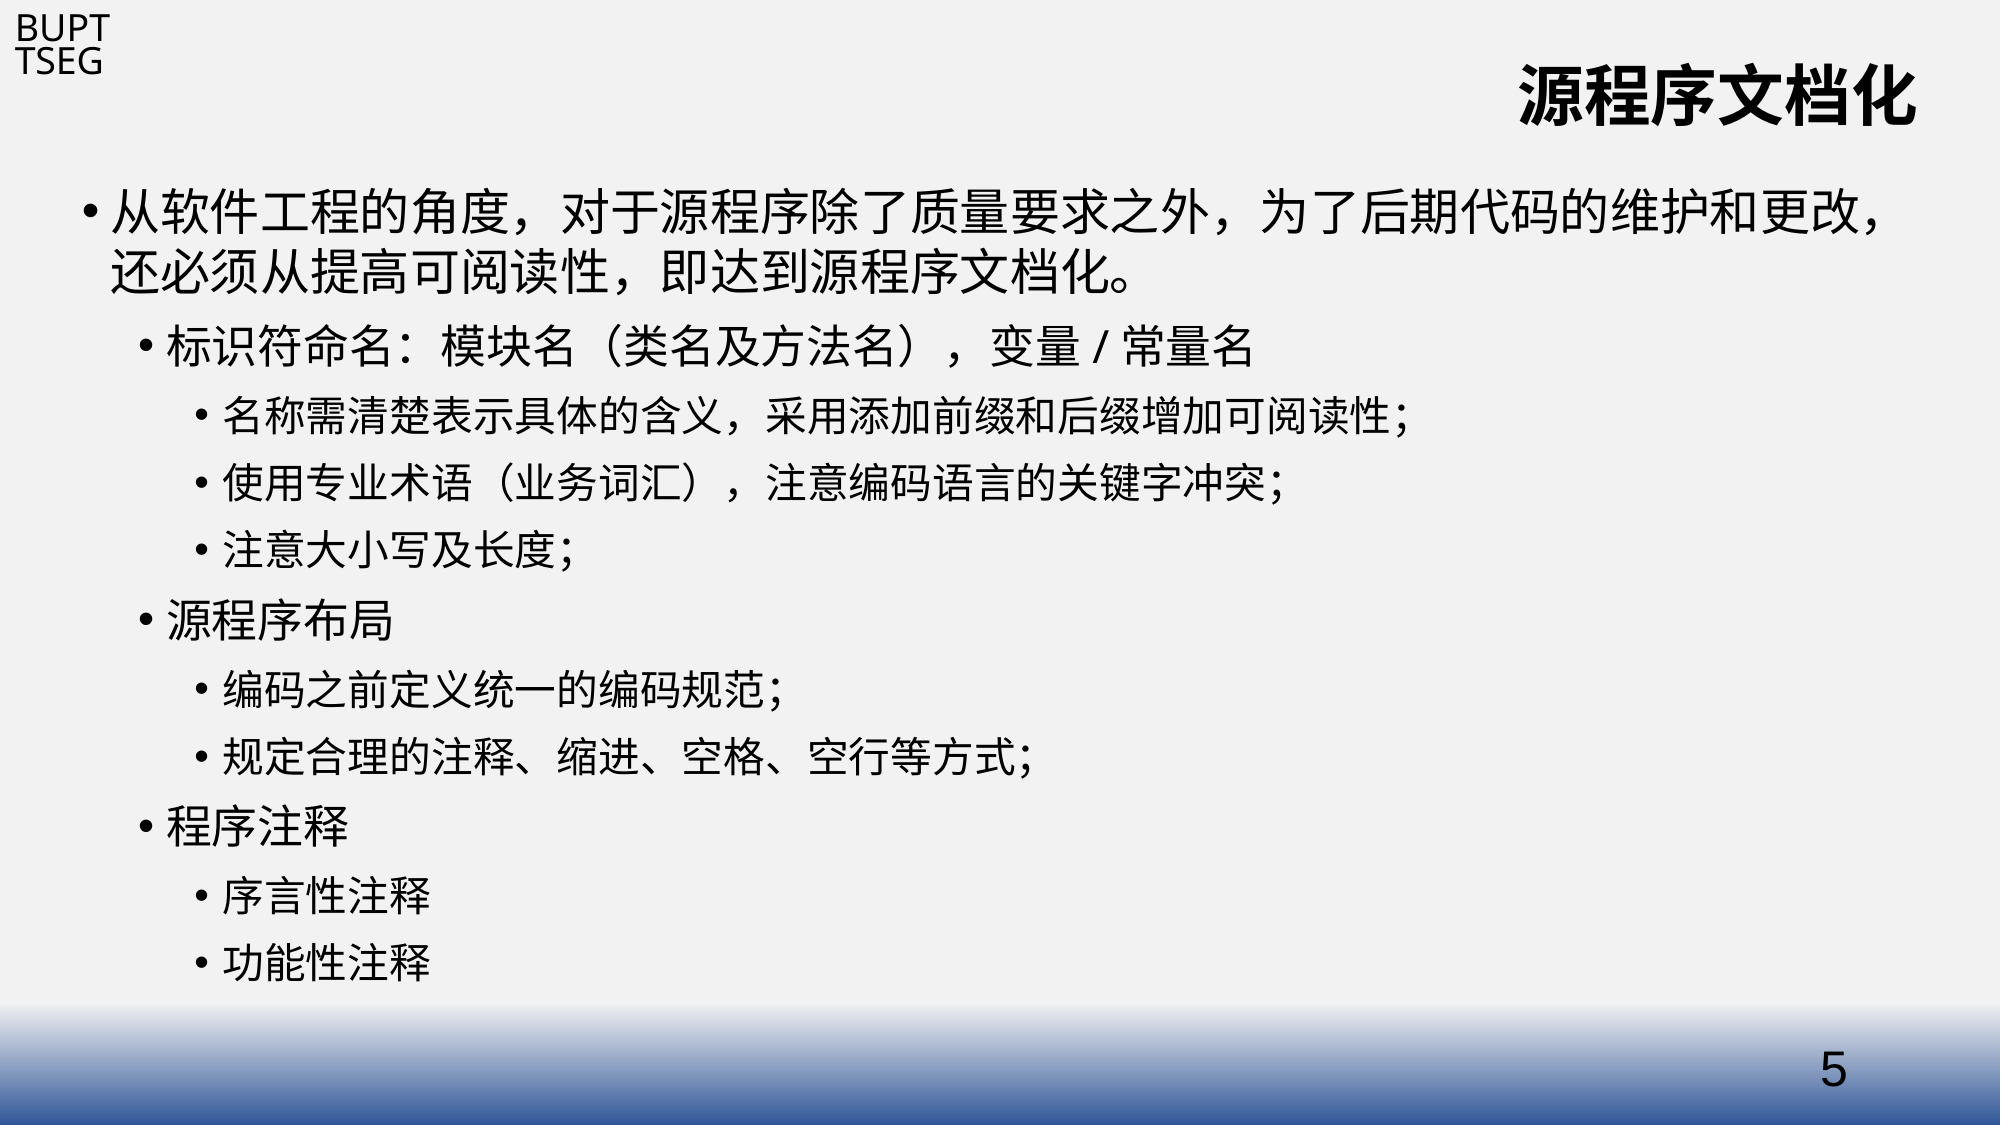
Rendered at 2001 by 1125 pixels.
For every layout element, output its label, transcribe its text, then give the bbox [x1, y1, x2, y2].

slide_number 5 [1412, 1042, 1863, 1103]
list 从软件工程的角度，对于源程序除了质量要求之外，为了后期代码的维护和更改，还必须从提高可阅读性，即达到源程序文档化。 标识符命名：模块名（类名及方法名），变量/常量名 名称需清楚表示具体的含义，采用添加前缀和后缀增加可阅读性； 使用专业术语（业务词汇），注意编码语言的关键字冲突； 注意大小写及长度； 源程序布局 编码之前定义统一的编码规范； 规定合理的注释、缩进、空格、空行等方式； 程序注释 序言性注释 功能性注释 [66, 172, 1934, 1014]
title 源程序文档化 [237, 45, 1934, 152]
